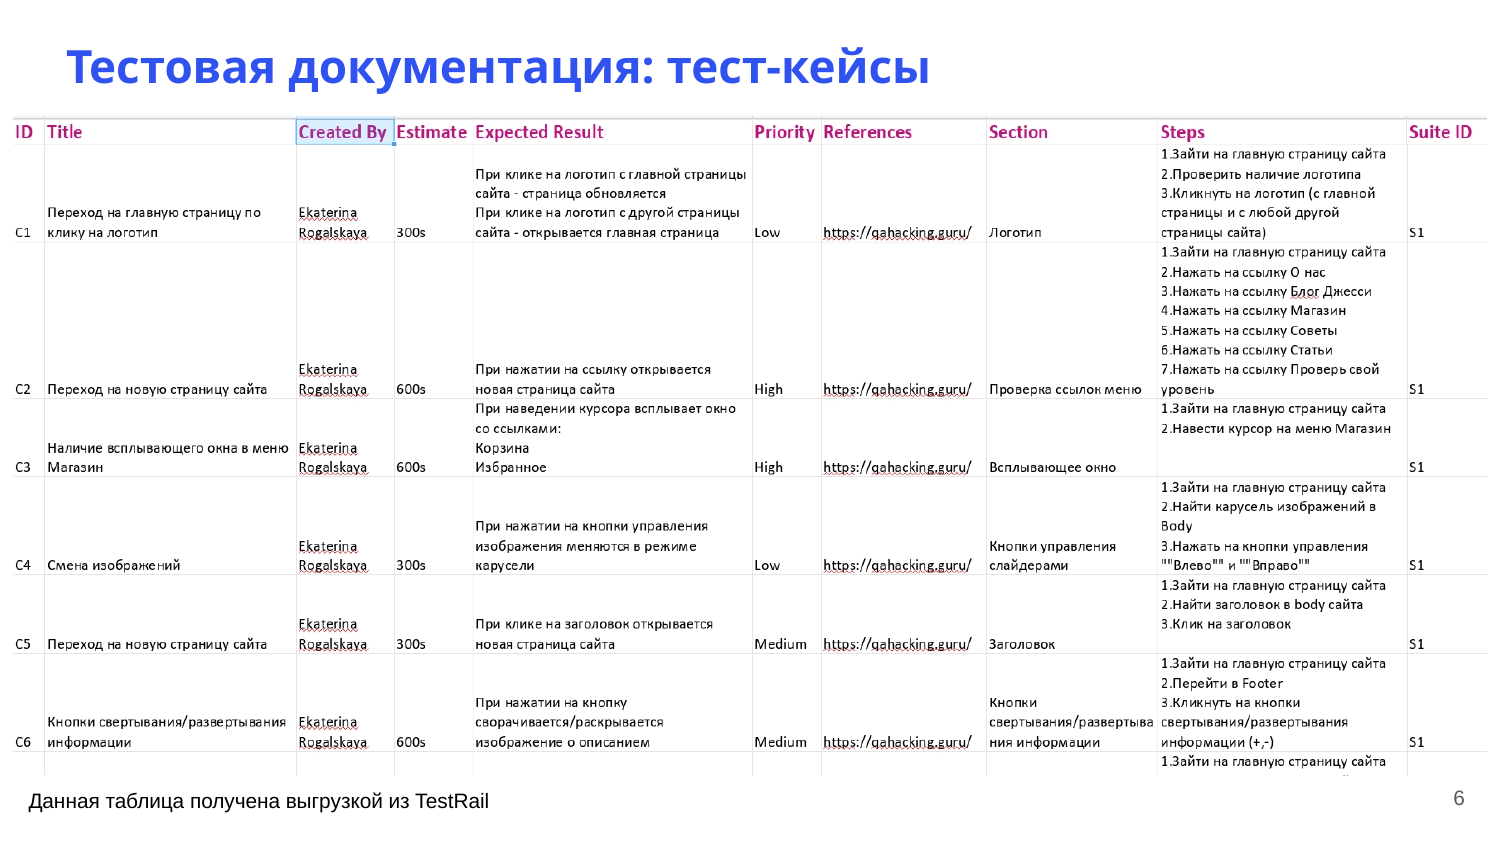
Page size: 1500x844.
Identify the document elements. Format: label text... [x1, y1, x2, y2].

slide_number ‹#› [1424, 785, 1480, 824]
title Тестовая документация: тест-кейсы [51, 23, 1449, 115]
text_box Данная таблица получена выгрузкой из TestRail [13, 784, 693, 826]
picture [13, 116, 1487, 776]
